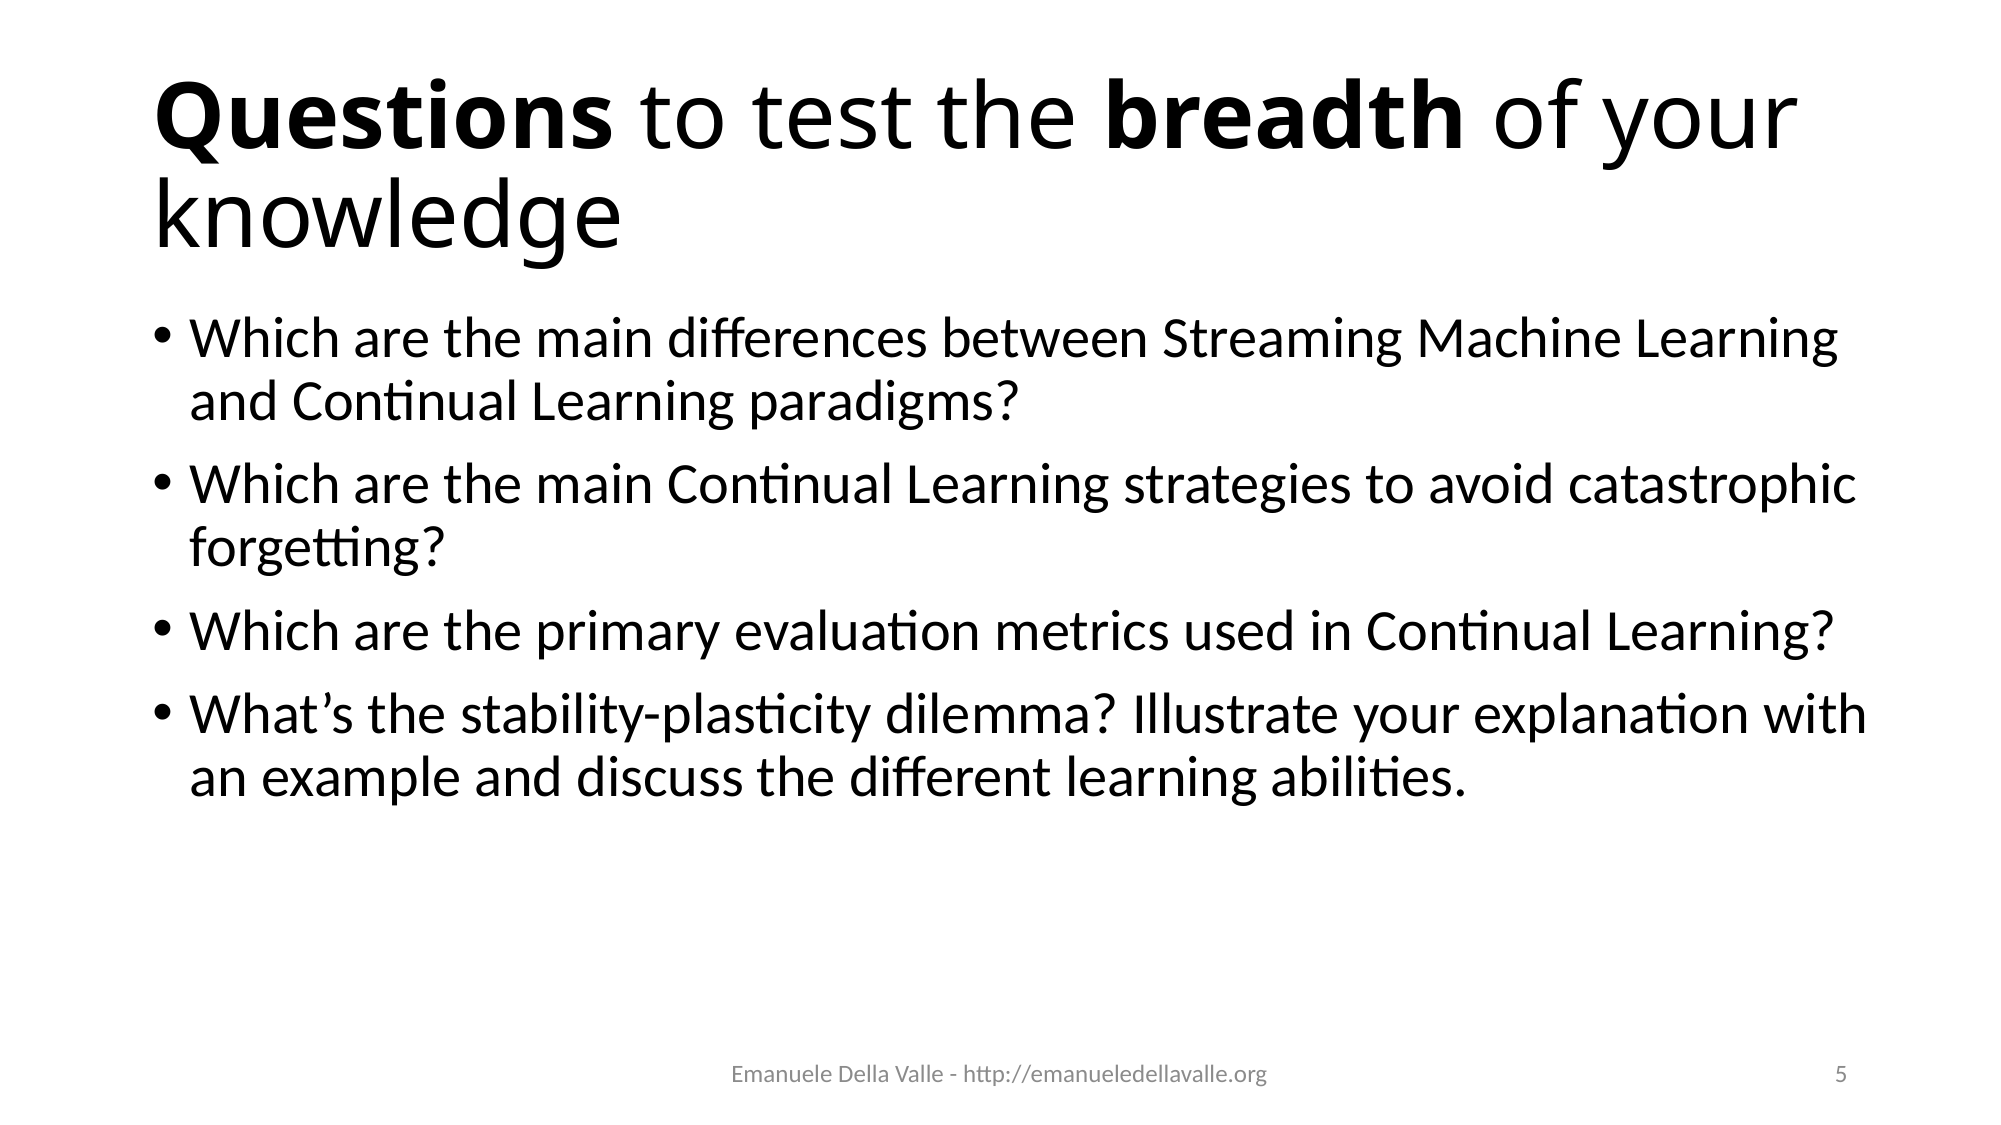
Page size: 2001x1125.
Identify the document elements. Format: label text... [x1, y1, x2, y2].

title Questions to test the breadth of your knowledge [137, 59, 2000, 278]
slide_number 5 [1412, 1042, 1863, 1103]
footer Emanuele Della Valle - http://emanueledellavalle.org [662, 1042, 1338, 1103]
list Which are the main differences between Streaming Machine Learning and Continual Learning paradigms? Which are the main Continual Learning strategies to avoid catastrophic forgetting? Which are the primary evaluation metrics used in Continual Learning? What’s the stability-plasticity dilemma? Illustrate your explanation with an example and discuss the different learning abilities. [137, 299, 1908, 1014]
